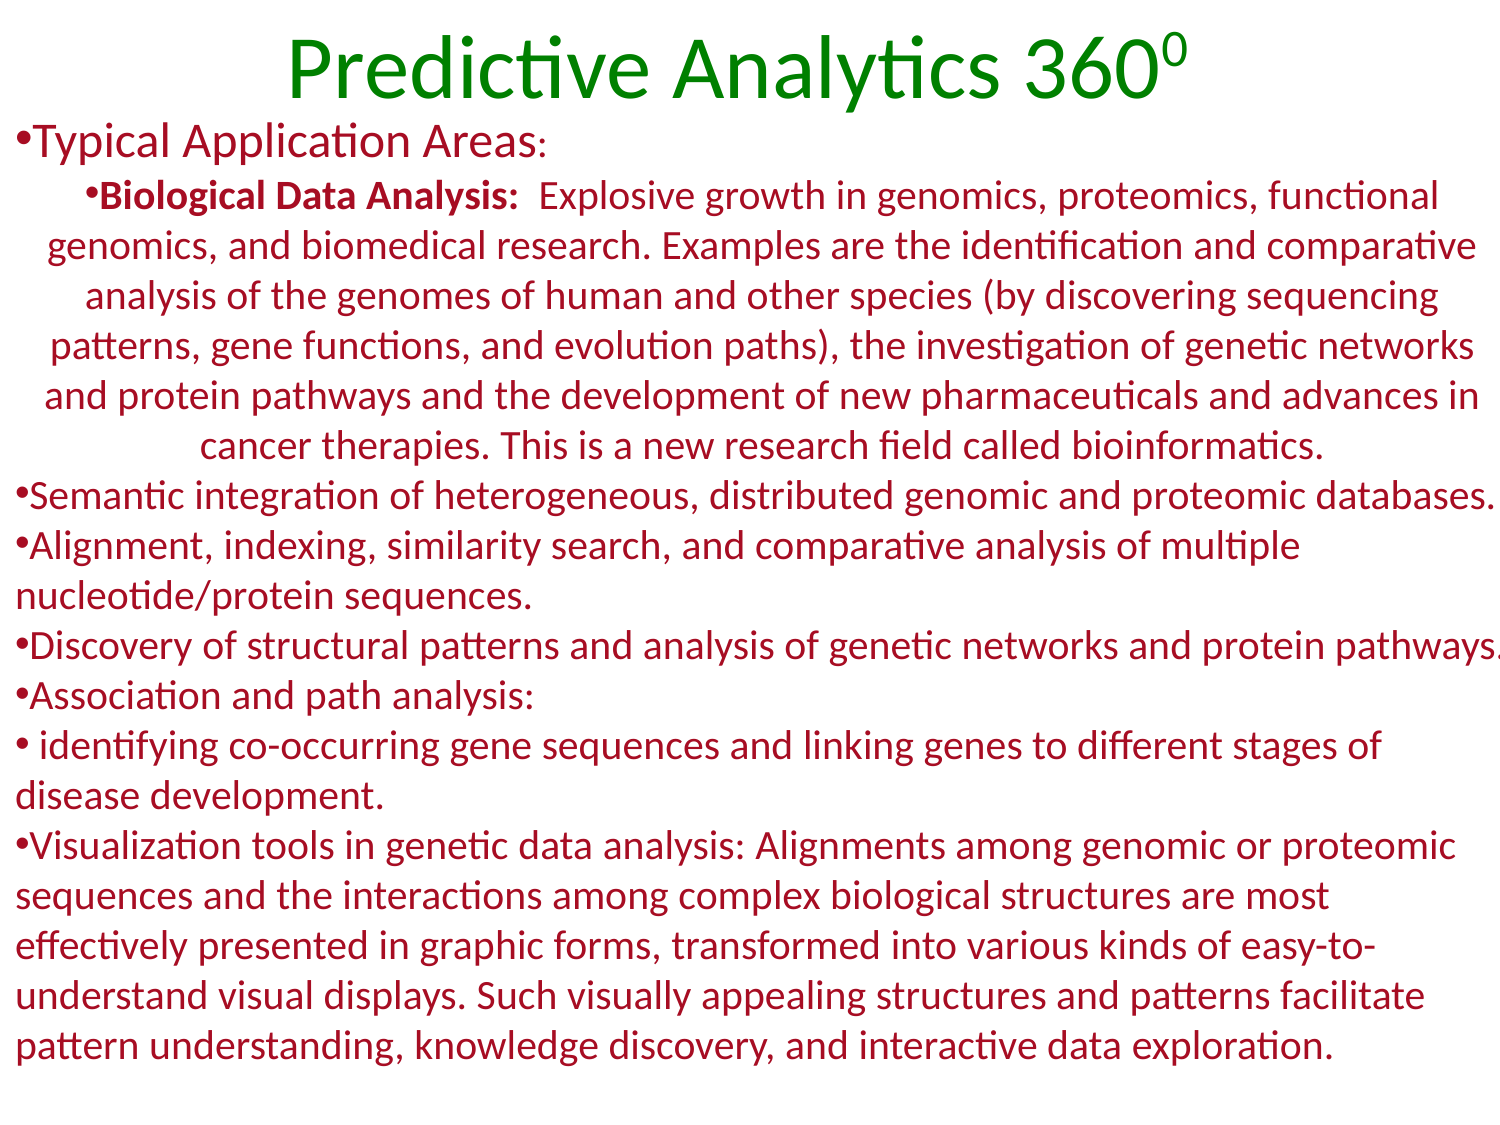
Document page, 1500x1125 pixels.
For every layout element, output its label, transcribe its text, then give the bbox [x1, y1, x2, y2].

subtitle Typical Application Areas: Biological Data Analysis: Explosive growth in genomics, proteomics, functional genomics, and biomedical research. Examples are the identification and comparative analysis of the genomes of human and other species (by discovering sequencing patterns, gene functions, and evolution paths), the investigation of genetic networks and protein pathways and the development of new pharmaceuticals and advances in cancer therapies. This is a new research field called bioinformatics. Semantic integration of heterogeneous, distributed genomic and proteomic databases. Alignment, indexing, similarity search, and comparative analysis of multiple nucleotide/protein sequences. Discovery of structural patterns and analysis of genetic networks and protein pathways. Association and path analysis: identifying co-occurring gene sequences and linking genes to different stages of disease development. Visualization tools in genetic data analysis: Alignments among genomic or proteomic sequences and the interactions among complex biological structures are most effectively presented in graphic forms, transformed into various kinds of easy-to-understand visual displays. Such visually appealing structures and patterns facilitate pattern understanding, knowledge discovery, and interactive data exploration. [0, 99, 1500, 1075]
title Predictive Analytics 3600 [99, 0, 1375, 99]
